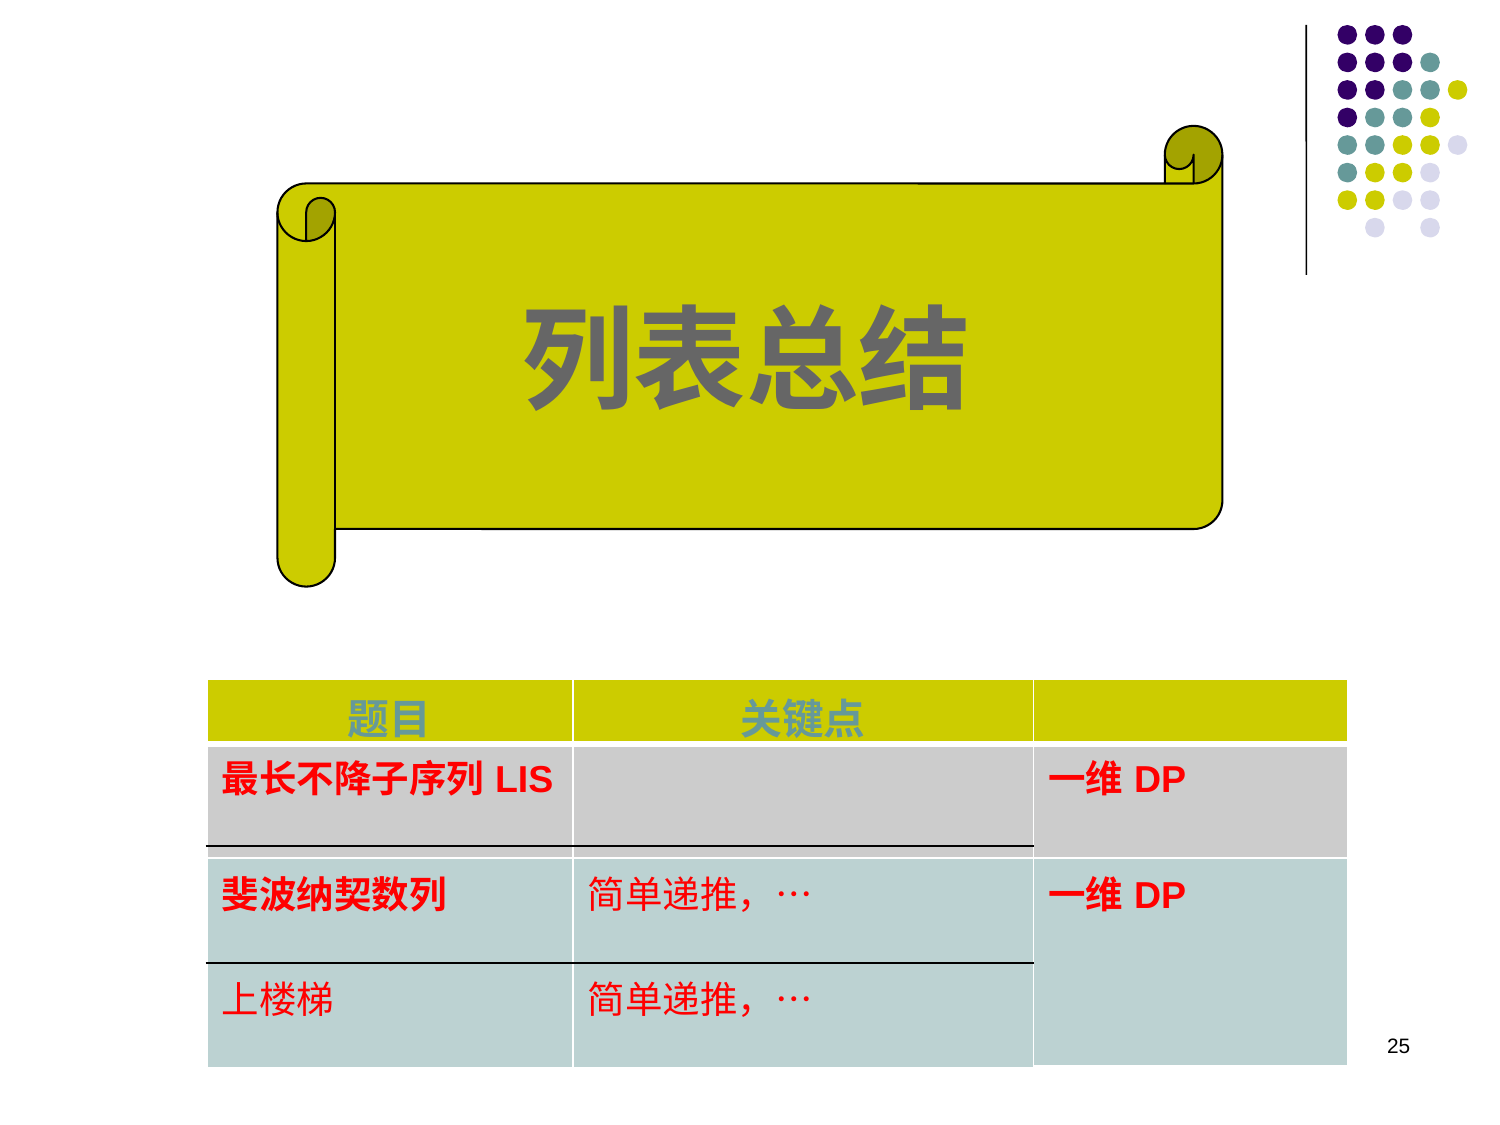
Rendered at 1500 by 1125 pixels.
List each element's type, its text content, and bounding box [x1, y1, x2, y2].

table_header 最长不降子序列LIS [208, 747, 572, 845]
table_header 关键点 [574, 680, 1033, 741]
table_header 简单递推，… [574, 859, 1033, 962]
slide_number 25 [1074, 1025, 1425, 1100]
table_cell 导弹拦截 [208, 847, 572, 857]
text_box [277, 125, 1223, 587]
table_cell 简单递推，… [574, 964, 1033, 1067]
table_header 一维DP [1034, 859, 1347, 1065]
table_header [1034, 680, 1347, 741]
table_cell 上楼梯 [208, 964, 572, 1067]
text_box 列表总结 [506, 280, 987, 431]
table_header 斐波纳契数列 [208, 859, 572, 962]
table_header [574, 747, 1033, 845]
table_header 题目 [208, 680, 572, 741]
table_cell 最长不升 [574, 847, 1033, 857]
table_header 一维DP [1034, 747, 1347, 857]
